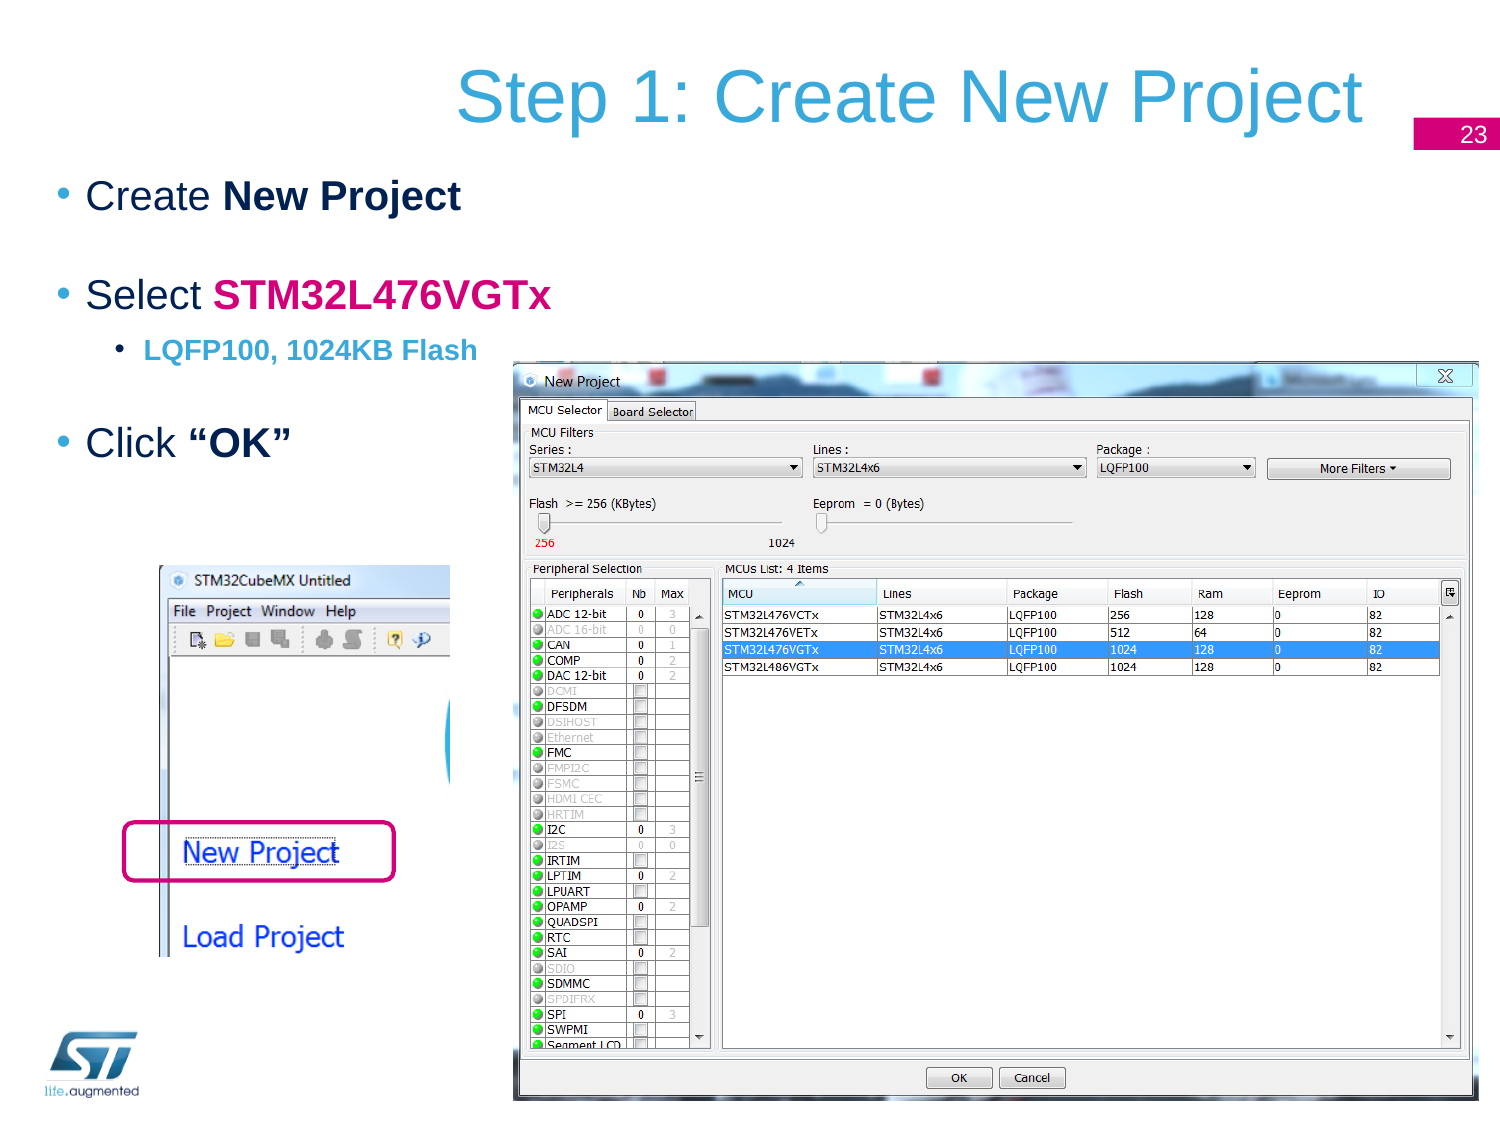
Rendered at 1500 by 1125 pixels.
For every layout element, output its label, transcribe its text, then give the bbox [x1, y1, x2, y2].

list Create New Project Select STM32L476VGTx LQFP100, 1024KB Flash Click “OK” [41, 160, 692, 474]
slide_number 23 [1413, 117, 1500, 150]
title Step 1: Create New Project [75, 19, 1400, 166]
picture [37, 1022, 147, 1104]
picture [513, 361, 1479, 1101]
picture [158, 565, 451, 957]
text_box [121, 820, 153, 883]
